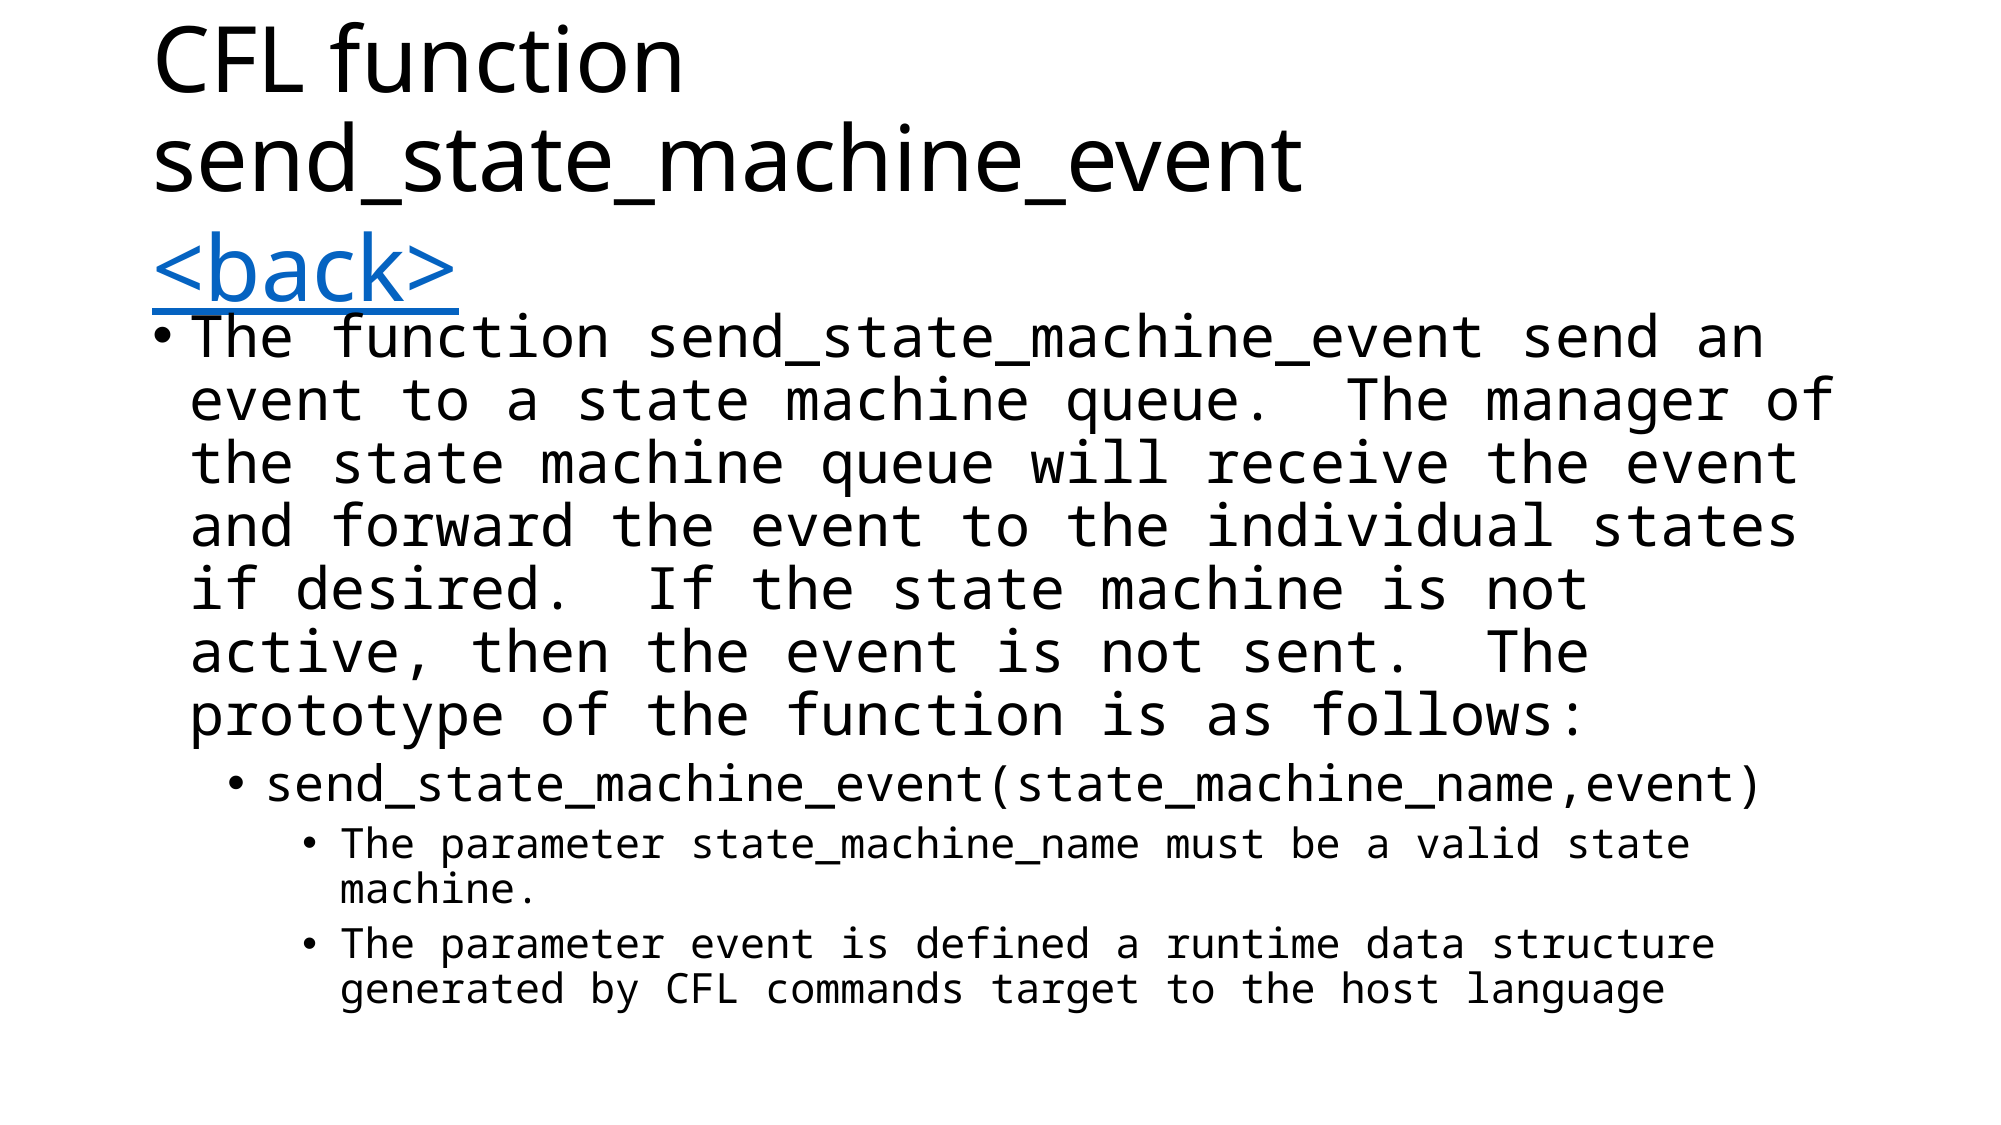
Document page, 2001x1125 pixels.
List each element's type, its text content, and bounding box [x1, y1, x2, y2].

title CFL function send_state_machine_event <back> [137, 59, 1863, 278]
list The function send_state_machine_event send an event to a state machine queue. The manager of the state machine queue will receive the event and forward the event to the individual states if desired. If the state machine is not active, then the event is not sent. The prototype of the function is as follows: send_state_machine_event(state_machine_name,event) The parameter state_machine_name must be a valid state machine. The parameter event is defined a runtime data structure generated by CFL commands target to the host language [137, 299, 1863, 1014]
